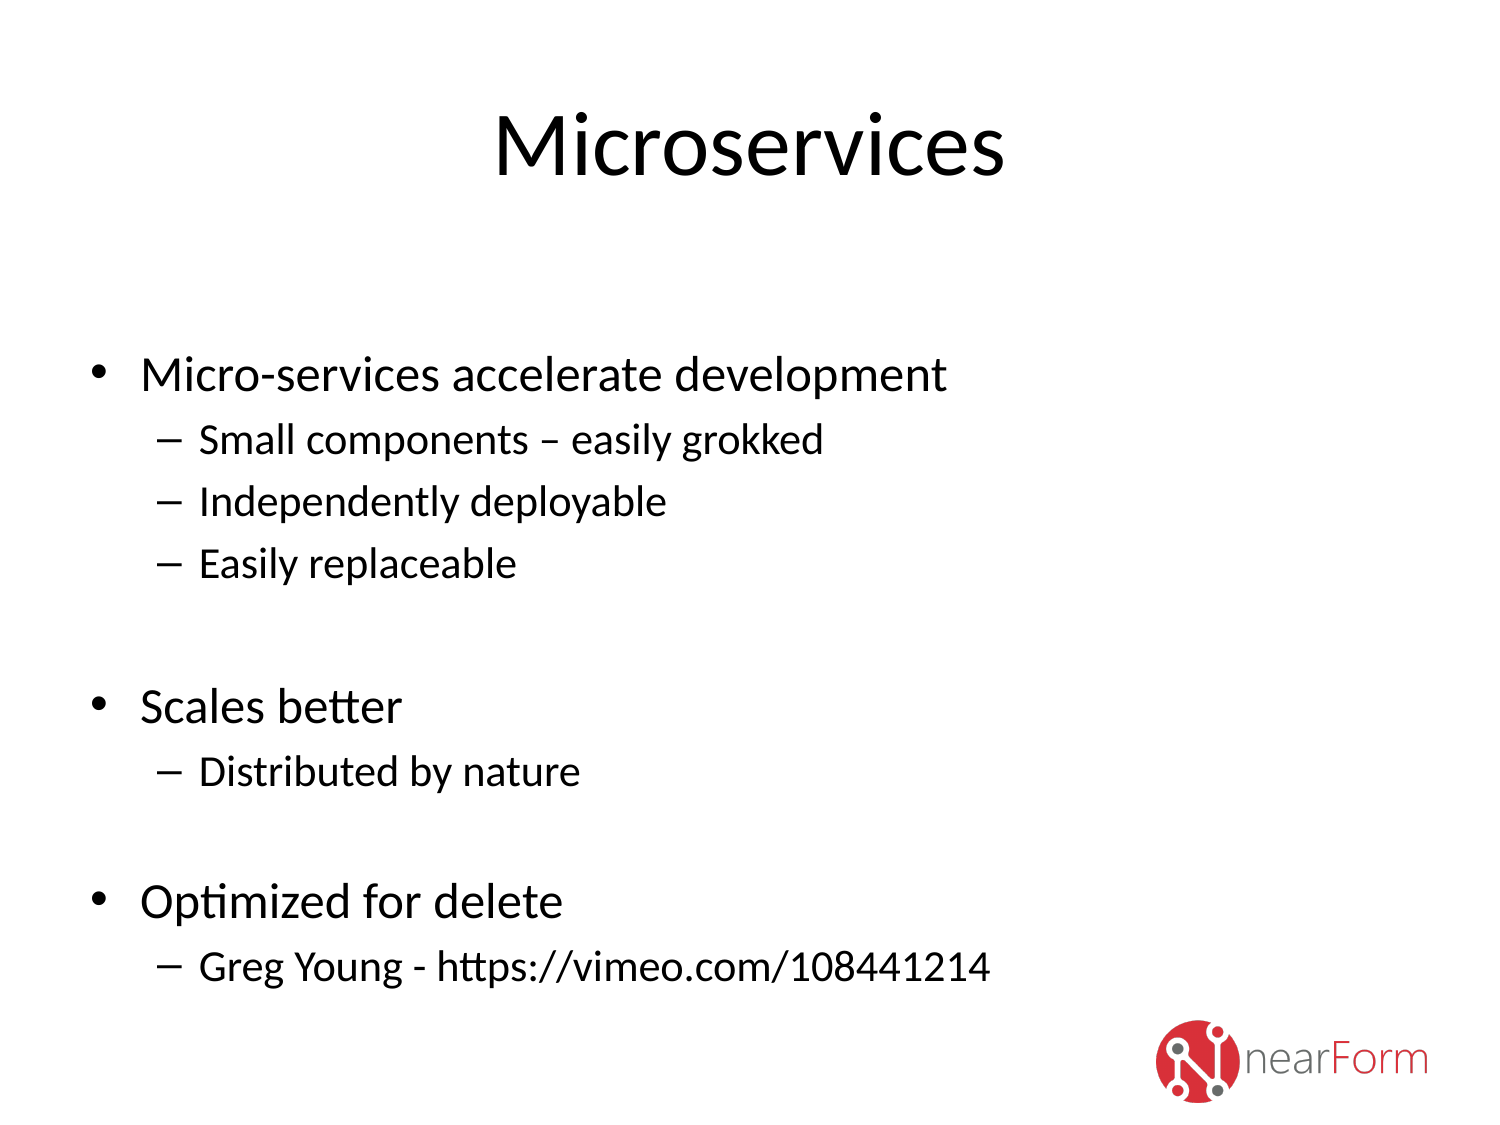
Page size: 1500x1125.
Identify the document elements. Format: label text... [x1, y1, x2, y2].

list Micro-services accelerate development Small components – easily grokked Independently deployable Easily replaceable Scales better Distributed by nature Optimized for delete Greg Young - https://vimeo.com/108441214 [75, 262, 1425, 1005]
picture [1156, 1020, 1427, 1103]
title Microservices [75, 45, 1425, 233]
